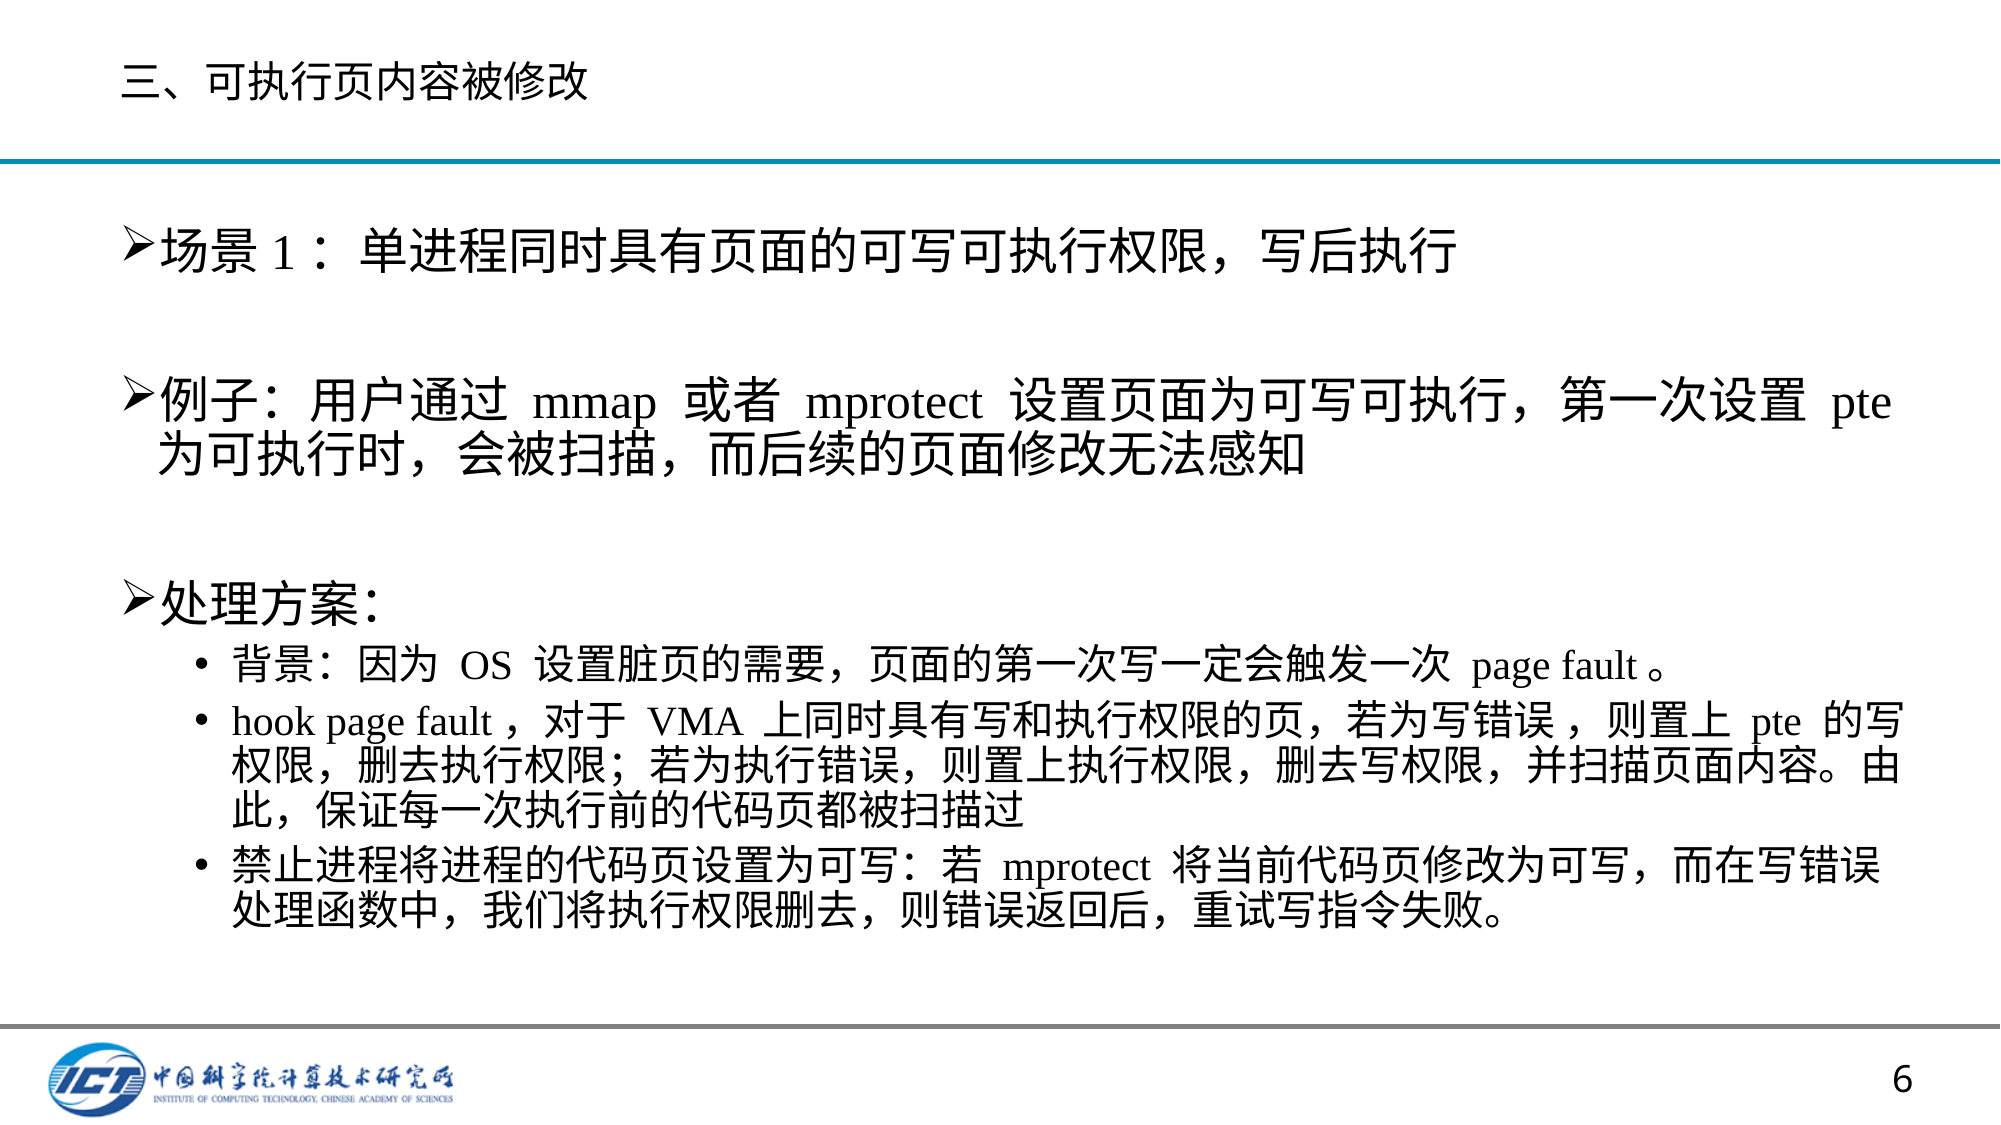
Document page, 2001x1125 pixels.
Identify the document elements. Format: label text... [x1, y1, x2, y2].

picture [35, 1033, 490, 1125]
list 场景1：单进程同时具有页面的可写可执行权限，写后执行 例子：用户通过 mmap 或者 mprotect 设置页面为可写可执行，第一次设置 pte 为可执行时，会被扫描，而后续的页面修改无法感知 处理方案： 背景：因为 OS 设置脏页的需要，页面的第一次写一定会触发一次 page fault。 hook page fault，对于 VMA 上同时具有写和执行权限的页，若为写错误 ，则置上 pte 的写权限，删去执行权限；若为执行错误，则置上执行权限，删去写权限，并扫描页面内容。由此，保证每一次执行前的代码页都被扫描过 禁止进程将进程的代码页设置为可写：若 mprotect 将当前代码页修改为可写，而在写错误处理函数中，我们将执行权限删去，则错误返回后，重试写指令失败。 [104, 218, 1925, 989]
slide_number 6 [1877, 1048, 1961, 1108]
title 三、可执行页内容被修改 [104, 22, 1762, 160]
